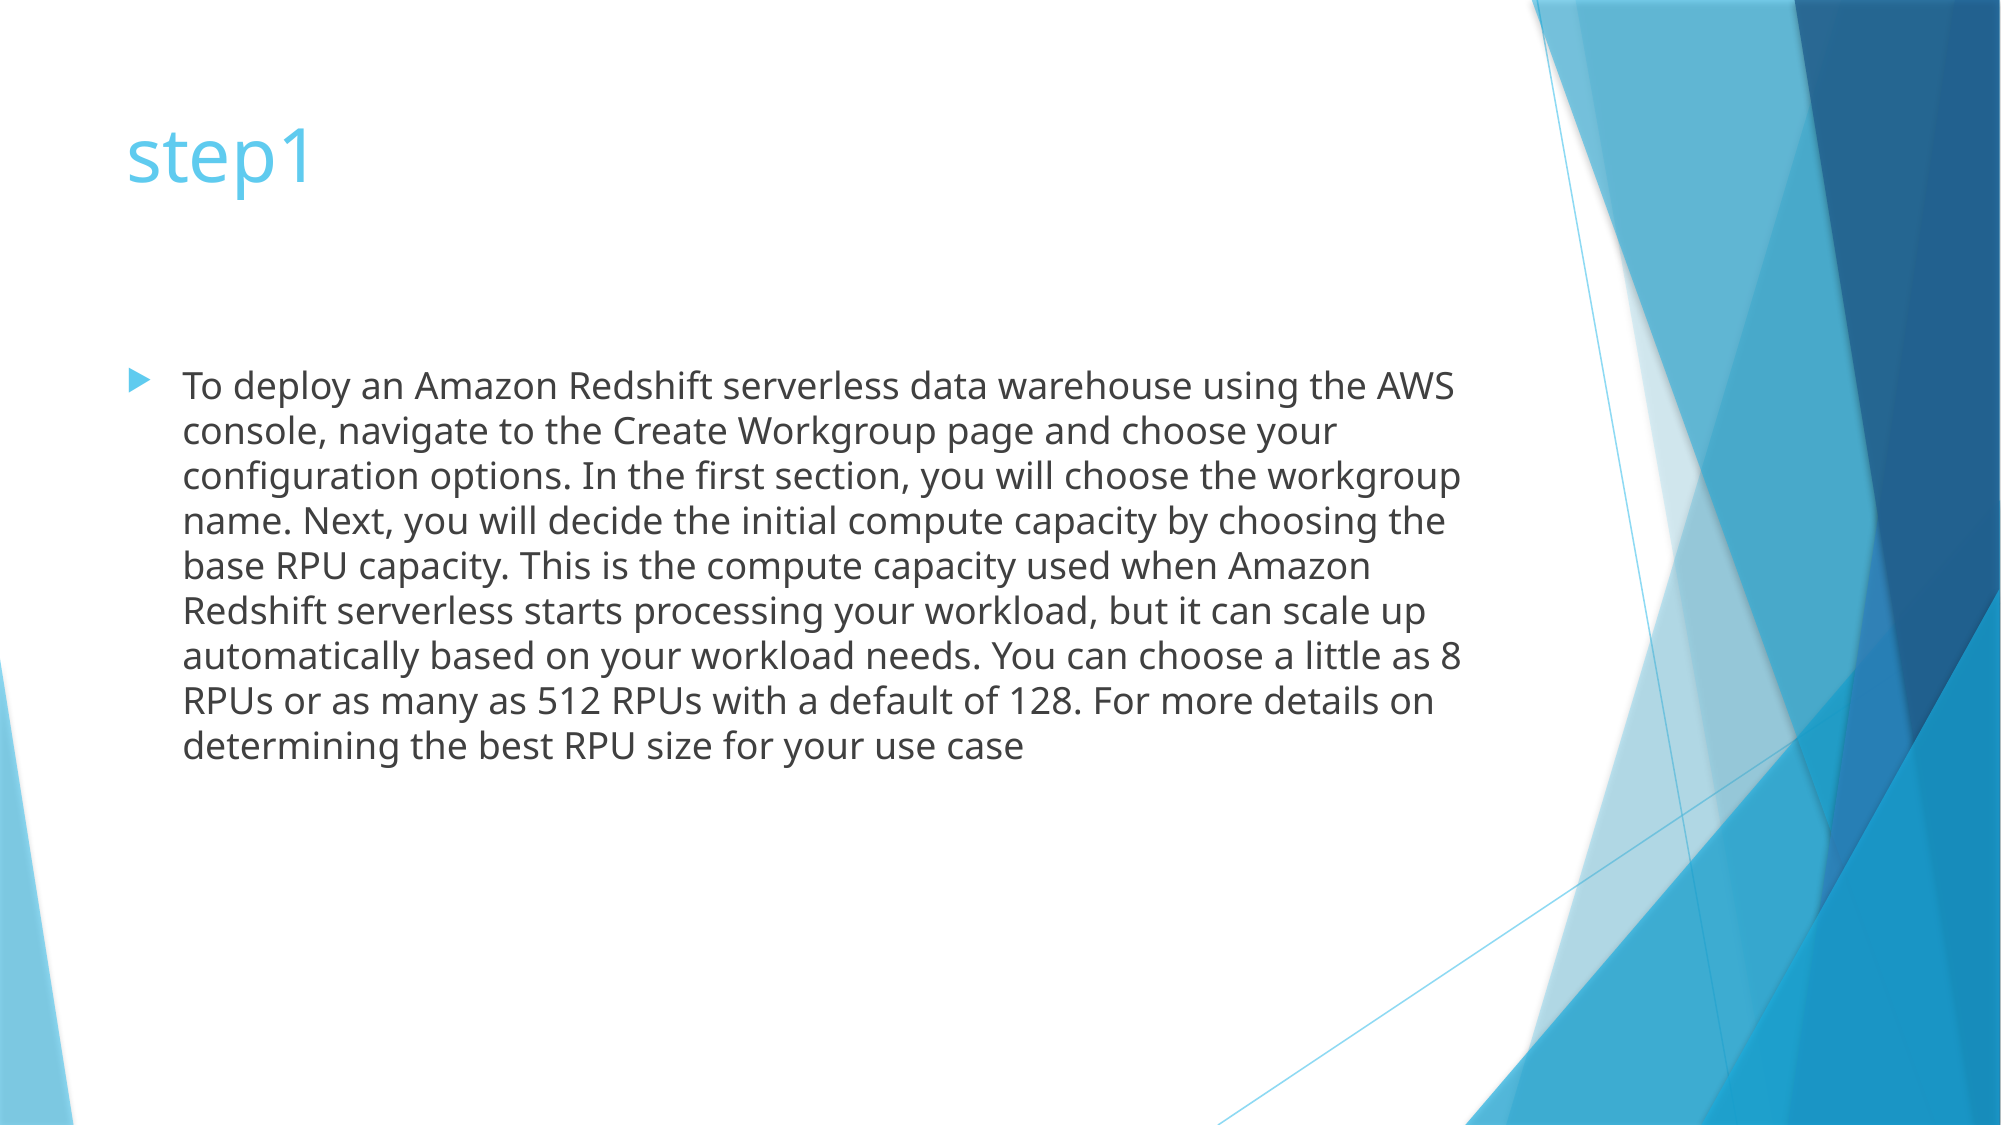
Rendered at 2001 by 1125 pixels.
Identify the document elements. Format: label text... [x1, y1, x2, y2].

list To deploy an Amazon Redshift serverless data warehouse using the AWS console, navigate to the Create Workgroup page and choose your configuration options. In the first section, you will choose the workgroup name. Next, you will decide the initial compute capacity by choosing the base RPU capacity. This is the compute capacity used when Amazon Redshift serverless starts processing your workload, but it can scale up automatically based on your workload needs. You can choose a little as 8 RPUs or as many as 512 RPUs with a default of 128. For more details on determining the best RPU size for your use case [111, 354, 1522, 992]
title step1 [111, 99, 1522, 317]
